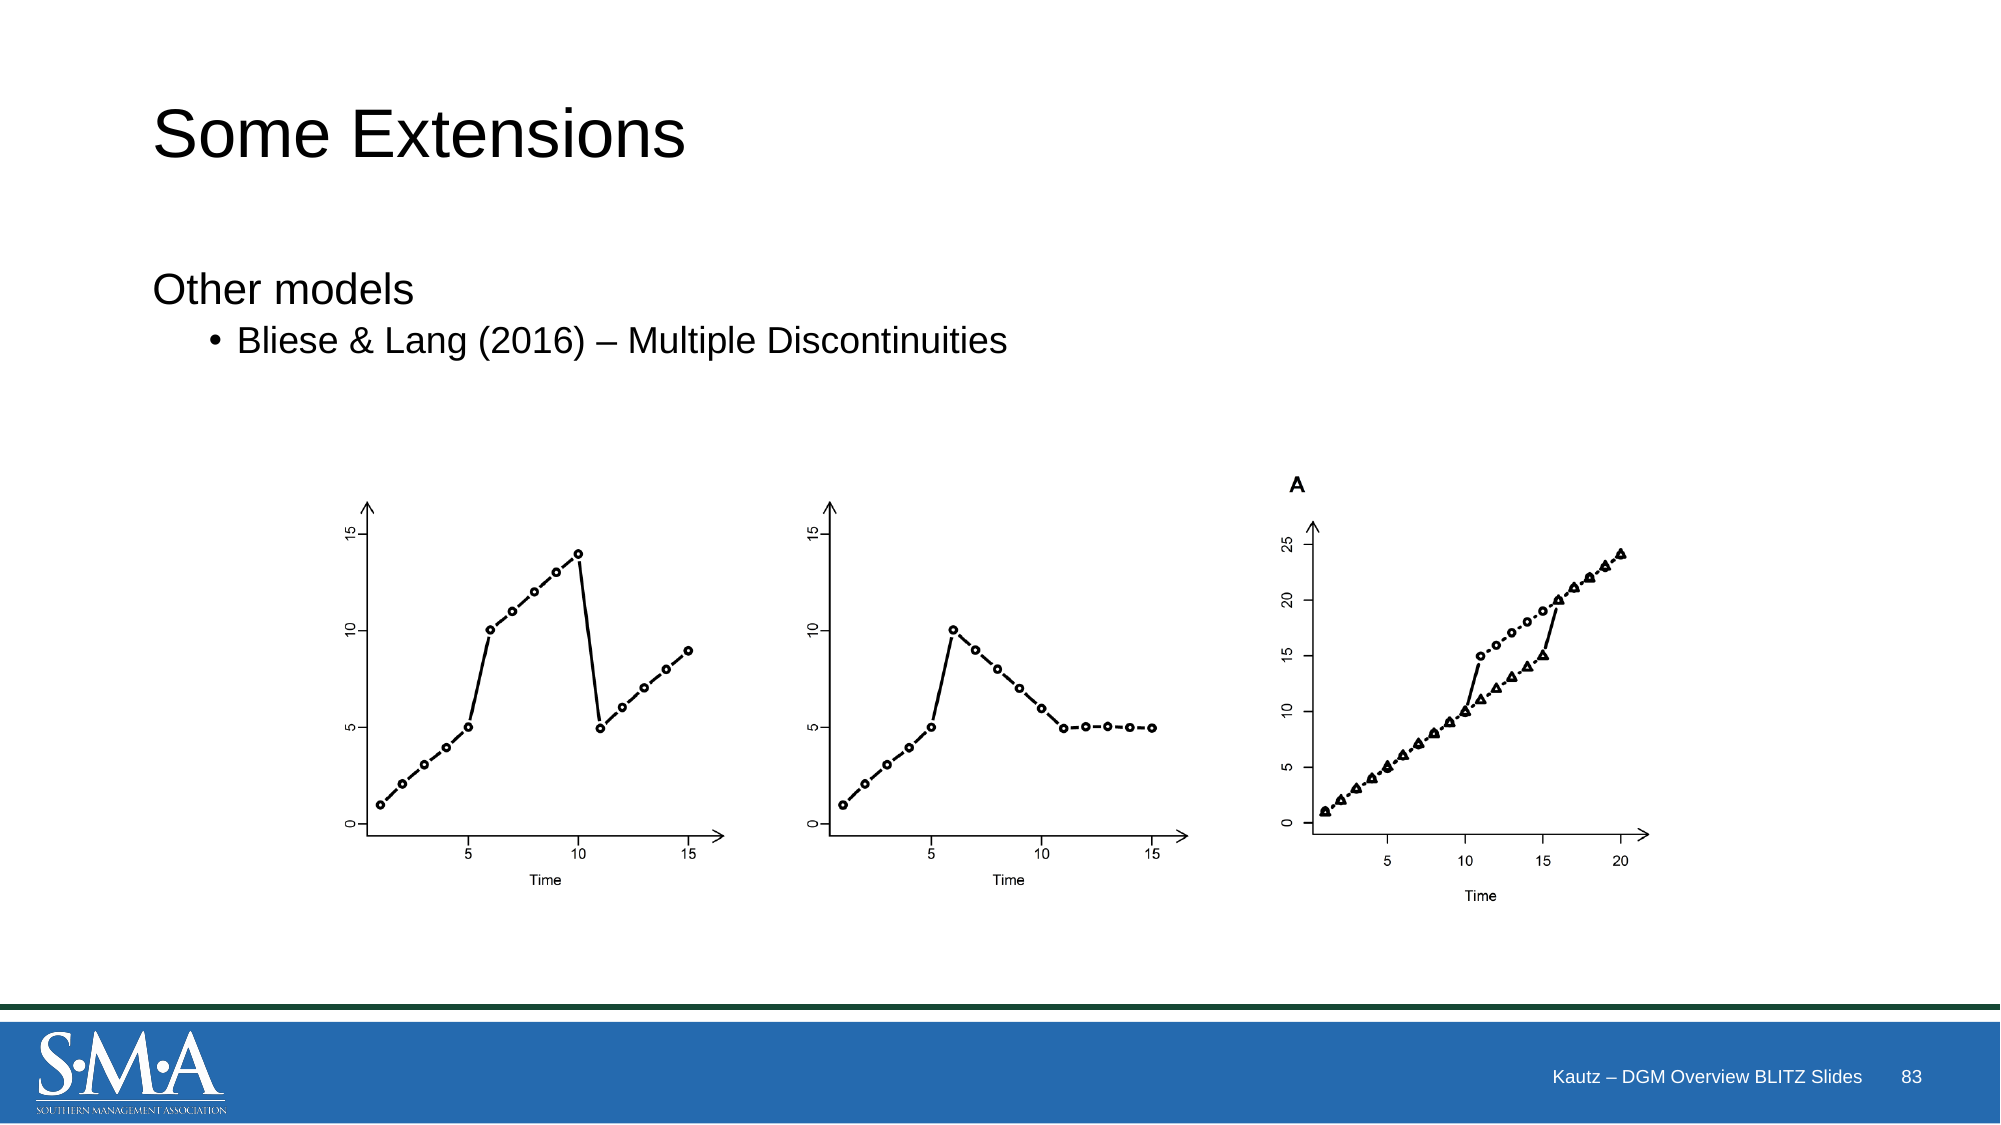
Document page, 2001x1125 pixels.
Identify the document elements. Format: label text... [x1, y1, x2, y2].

picture [36, 1031, 227, 1114]
list Other models Bliese & Lang (2016) – Multiple Discontinuities [137, 259, 1863, 975]
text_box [315, 450, 1685, 923]
title Some Extensions [137, 40, 1863, 231]
slide_number 83 [1863, 1060, 1938, 1092]
footer Kautz – DGM Overview BLITZ Slides [662, 1059, 1863, 1092]
